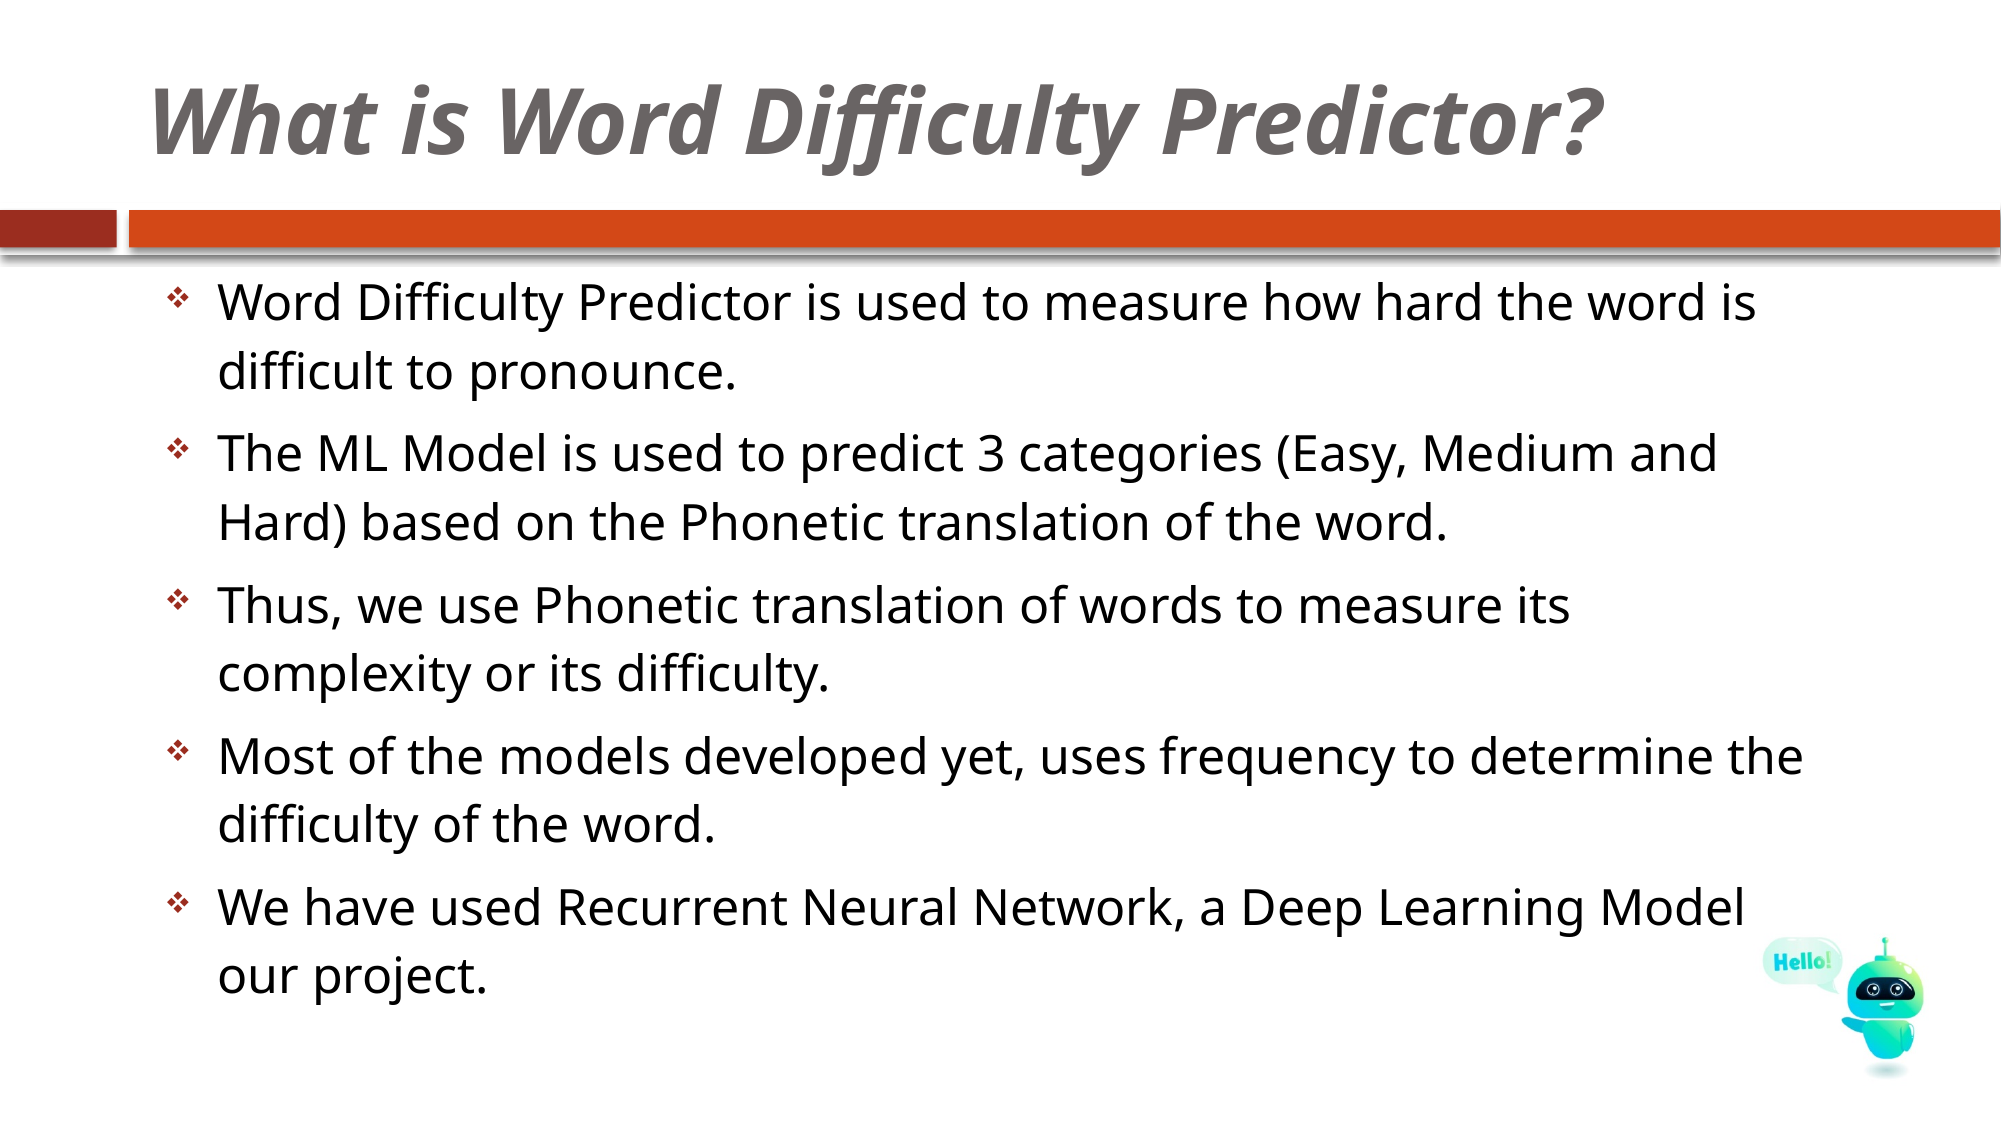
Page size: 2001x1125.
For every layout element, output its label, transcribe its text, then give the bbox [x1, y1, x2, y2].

list Word Difficulty Predictor is used to measure how hard the word is difficult to pronounce. The ML Model is used to predict 3 categories (Easy, Medium and Hard) based on the Phonetic translation of the word. Thus, we use Phonetic translation of words to measure its complexity or its difficulty. Most of the models developed yet, uses frequency to determine the difficulty of the word. We have used Recurrent Neural Network, a Deep Learning Model in our project. [149, 259, 1849, 1087]
title What is Word Difficulty Predictor? [132, 37, 1916, 200]
picture [1753, 878, 2000, 1125]
